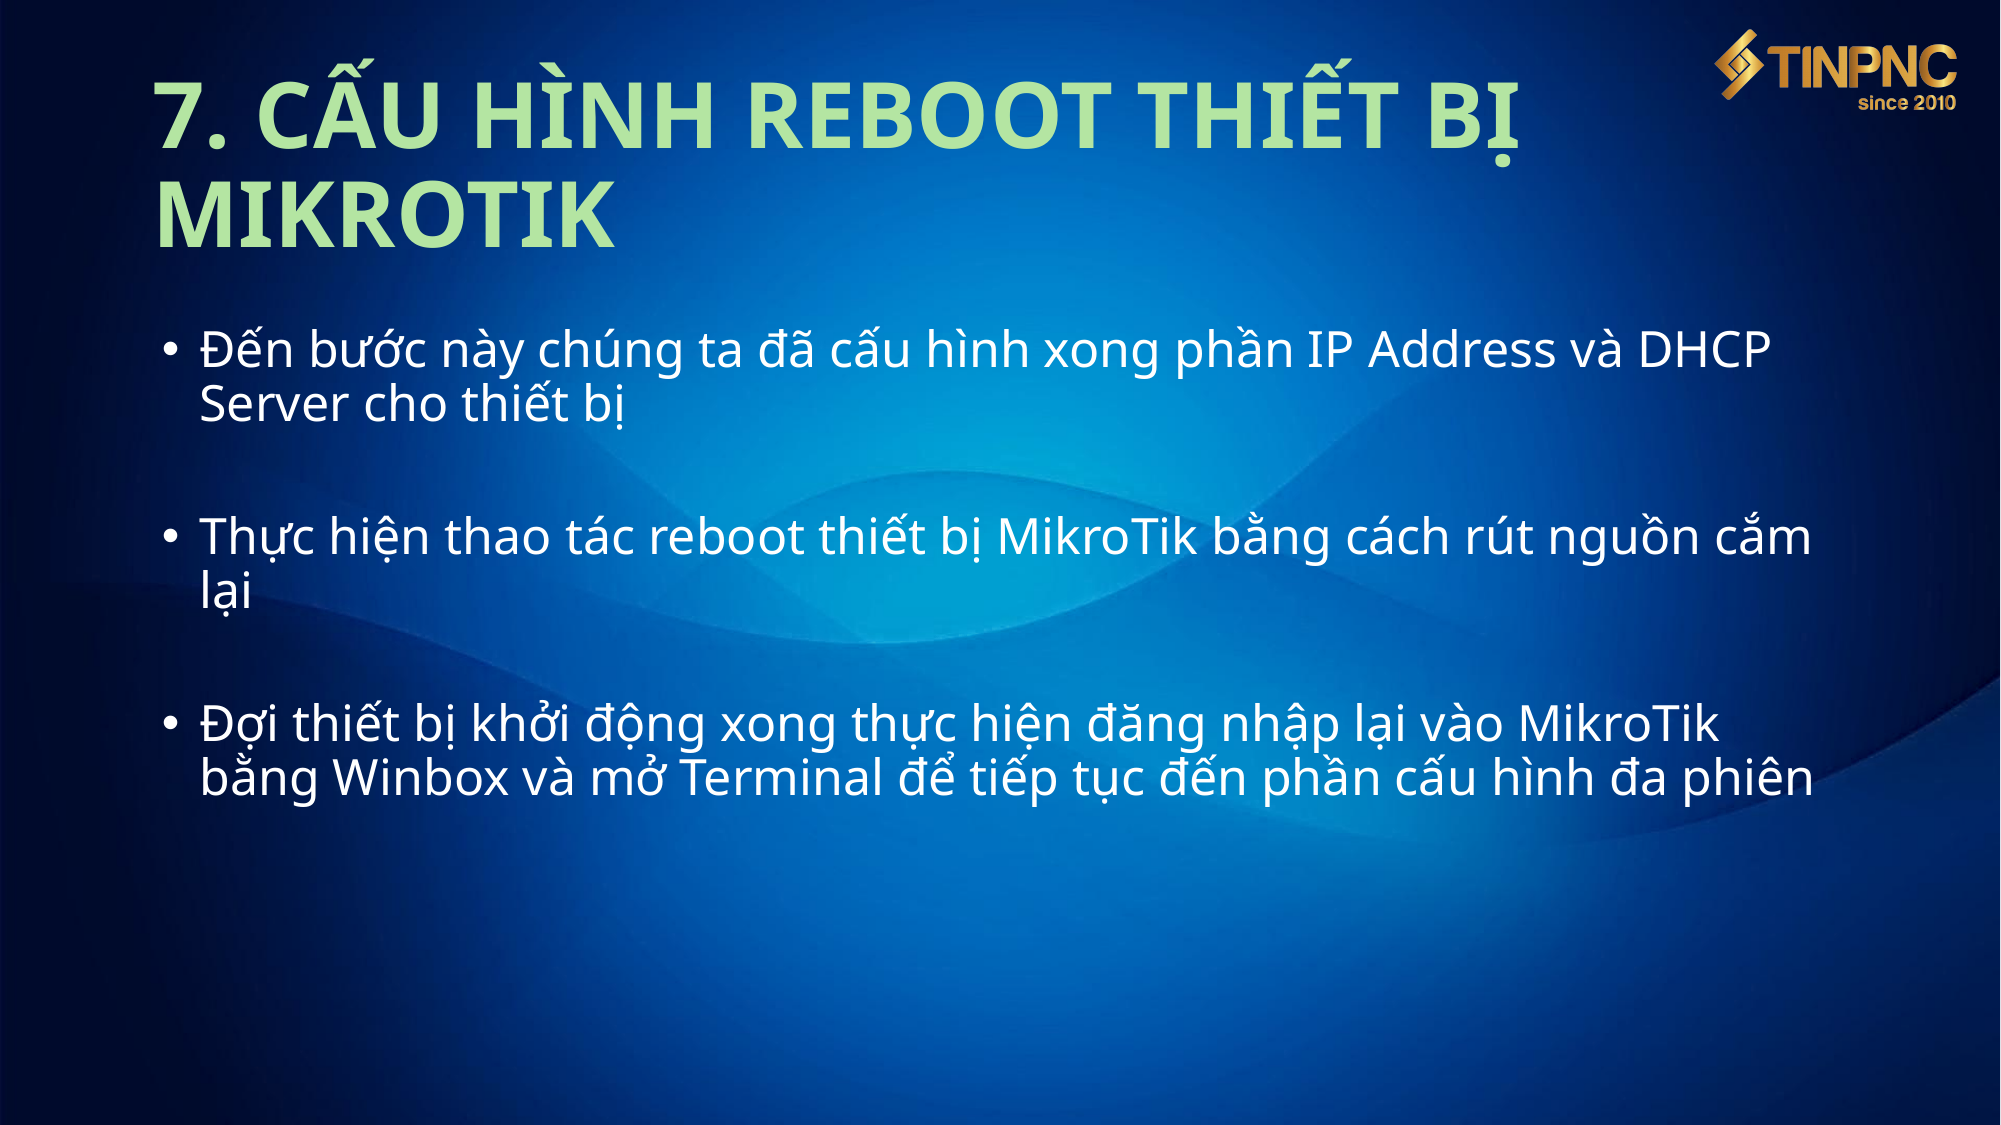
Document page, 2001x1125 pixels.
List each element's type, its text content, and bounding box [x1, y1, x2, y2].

title 7. CẤU HÌNH REBOOT THIẾT BỊ MIKROTIK [137, 59, 1863, 278]
text_box Đến bước này chúng ta đã cấu hình xong phần IP Address và DHCP Server cho thiết bị Thực hiện thao tác reboot thiết bị MikroTik bằng cách rút nguồn cắm lại Đợi thiết bị khởi động xong thực hiện đăng nhập lại vào MikroTik bằng Winbox và mở Terminal để tiếp tục đến phần cấu hình đa phiên [137, 316, 1863, 1014]
picture [0, 0, 2001, 1125]
